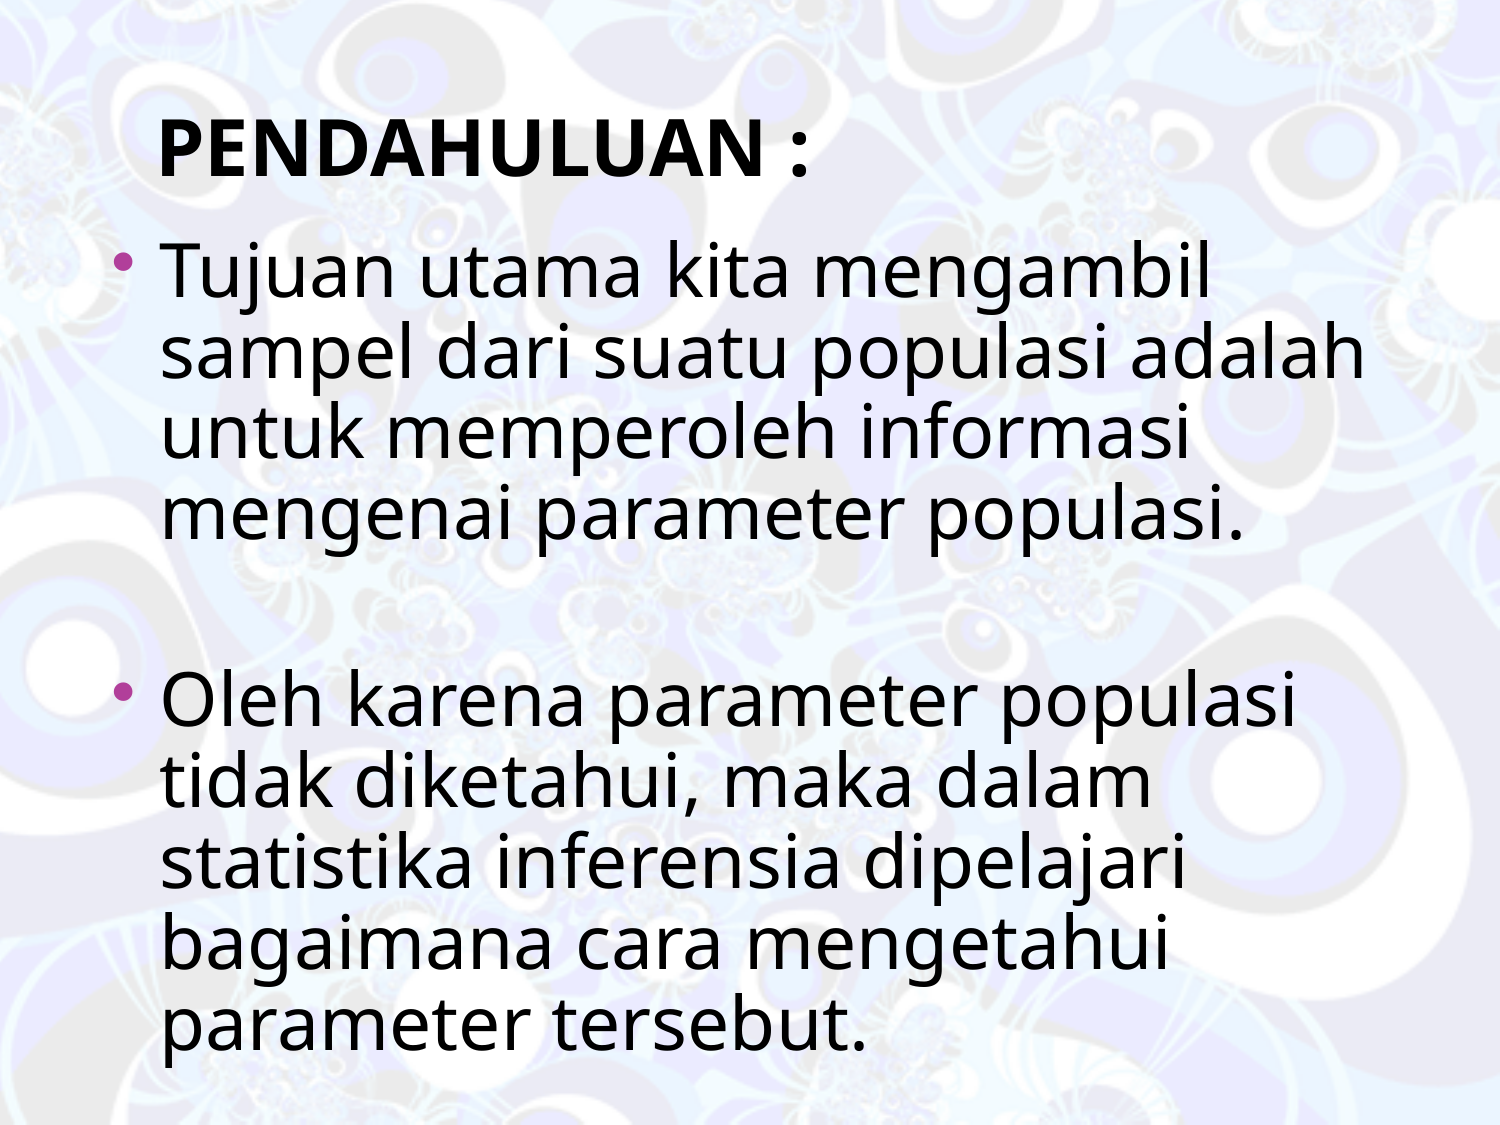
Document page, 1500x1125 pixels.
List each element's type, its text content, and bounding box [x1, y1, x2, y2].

list Tujuan utama kita mengambil sampel dari suatu populasi adalah untuk memperoleh informasi mengenai parameter populasi. Oleh karena parameter populasi tidak diketahui, maka dalam statistika inferensia dipelajari bagaimana cara mengetahui parameter tersebut. [99, 224, 1403, 1088]
title Pendahuluan : [147, 42, 1411, 193]
